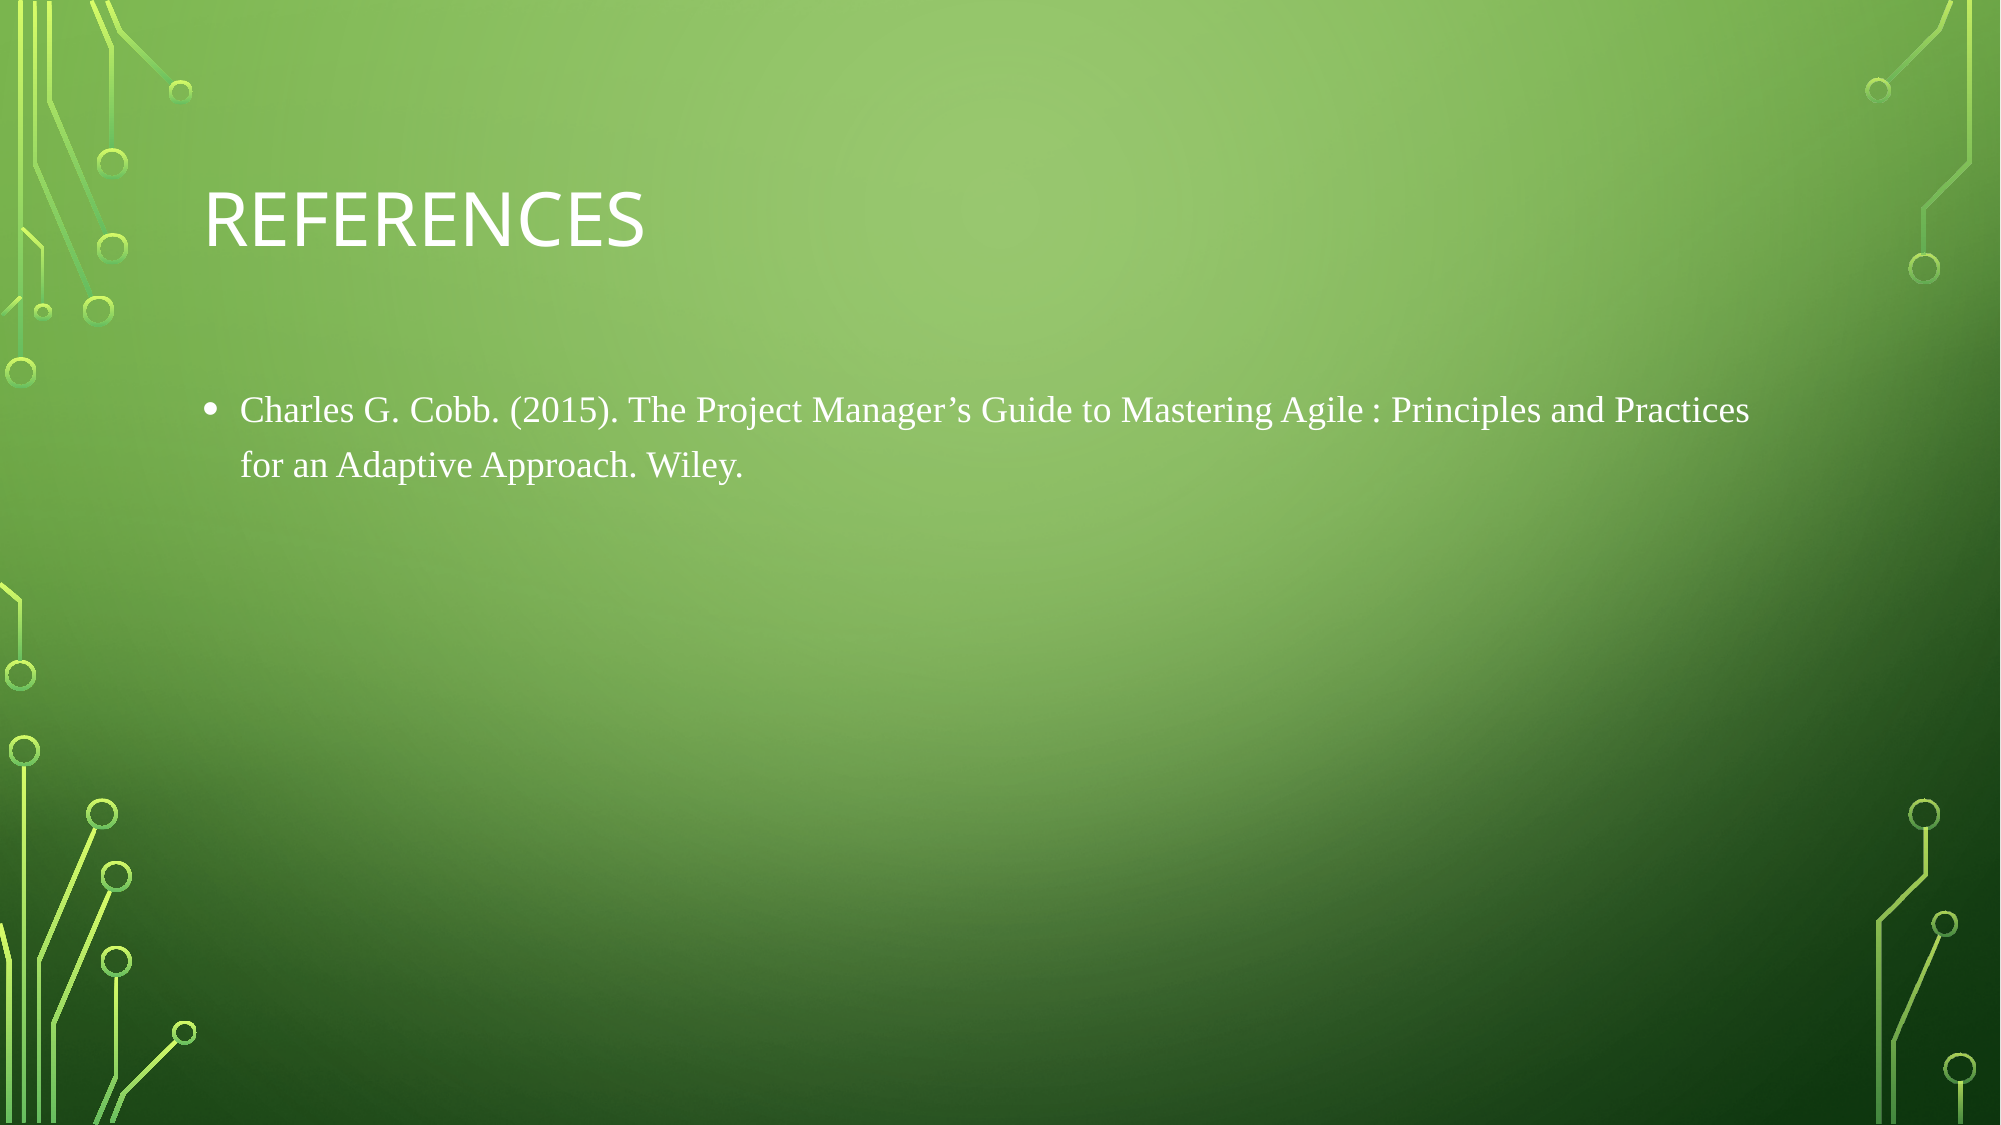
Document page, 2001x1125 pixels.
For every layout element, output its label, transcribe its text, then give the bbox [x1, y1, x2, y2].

list Charles G. Cobb. (2015). The Project Manager’s Guide to Mastering Agile : Principles and Practices for an Adaptive Approach. Wiley. [187, 369, 1813, 950]
title References [187, 101, 1813, 344]
